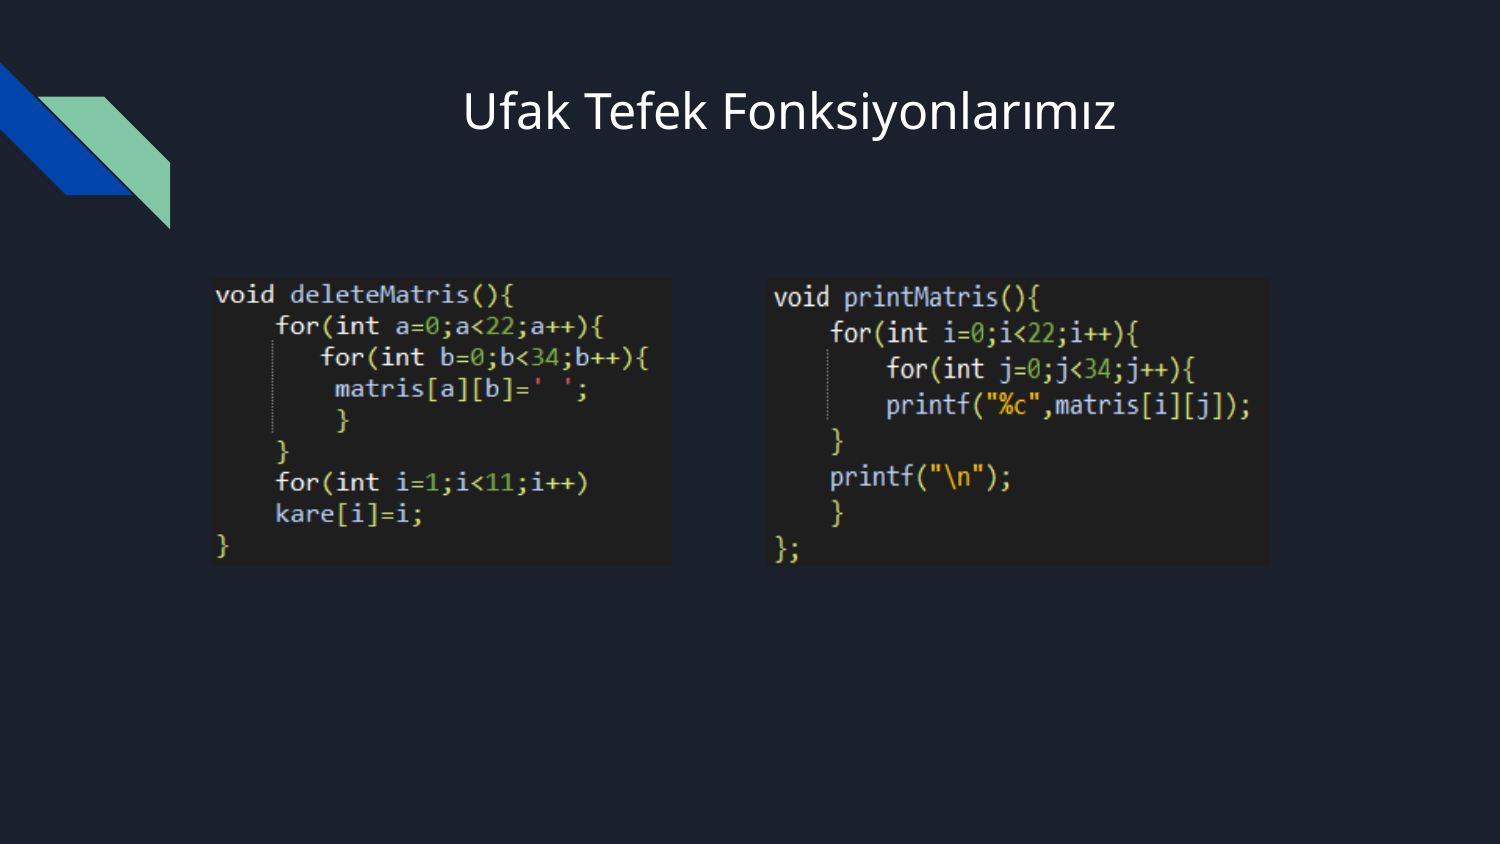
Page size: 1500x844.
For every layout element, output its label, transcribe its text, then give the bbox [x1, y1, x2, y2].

picture [766, 277, 1271, 566]
title Ufak Tefek Fonksiyonlarımız [212, 64, 1368, 215]
picture [212, 277, 673, 566]
